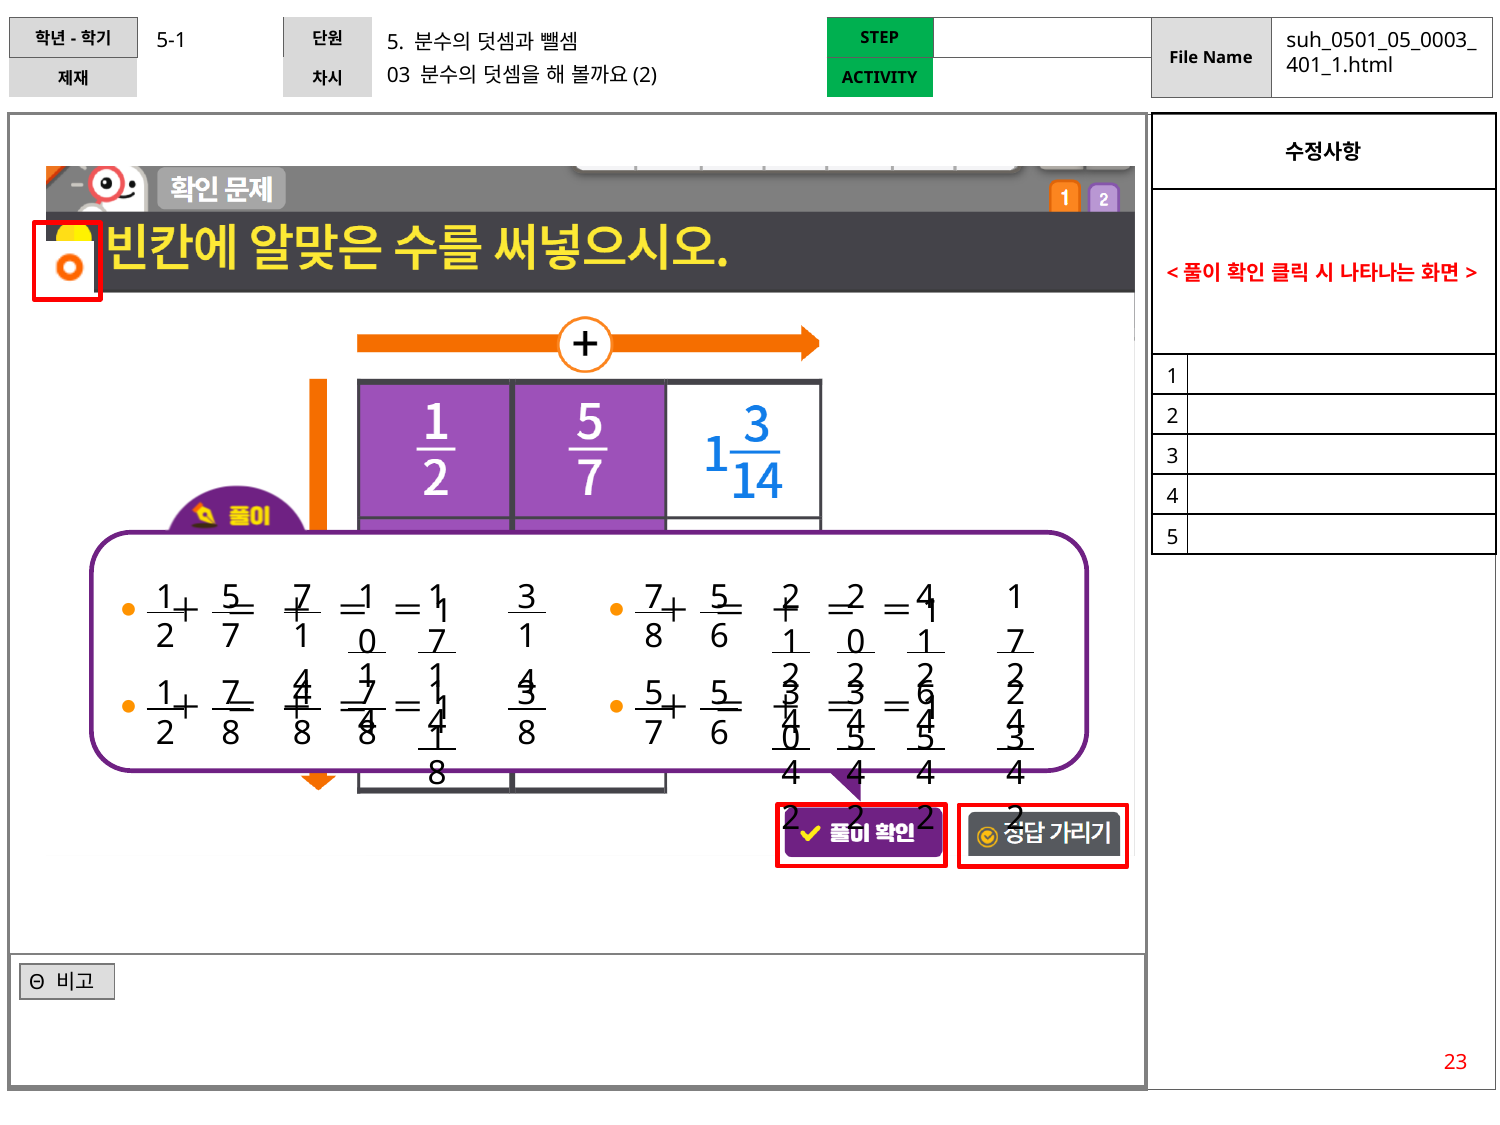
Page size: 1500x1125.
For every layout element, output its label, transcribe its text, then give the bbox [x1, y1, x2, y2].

text_box 03 분수의 덧셈을 해 볼까요(2) [372, 54, 816, 102]
table_cell 1 [1153, 355, 1187, 393]
table_cell 2 [1153, 395, 1187, 433]
text_box [957, 863, 1129, 869]
table_cell [1188, 515, 1495, 553]
table_cell [1188, 395, 1495, 433]
table_cell [1188, 435, 1495, 473]
table_cell <풀이 확인 클릭 시 나타나는 화면> [1153, 190, 1495, 353]
text_box [775, 864, 948, 868]
table_cell [1188, 355, 1495, 393]
table_cell 3 [1153, 435, 1187, 473]
text_box 5. 분수의 덧셈과 뺄셈 [372, 21, 715, 57]
table_cell 4 [1153, 475, 1187, 513]
table_header 수정사항 [1153, 114, 1495, 188]
picture [42, 166, 1135, 860]
text_box [32, 221, 40, 302]
table_cell [1188, 475, 1495, 513]
table_cell 5 [1153, 515, 1187, 553]
text_box suh_0501_05_0003_401_1.html [1271, 18, 1500, 84]
text_box 5-1 [141, 18, 284, 55]
